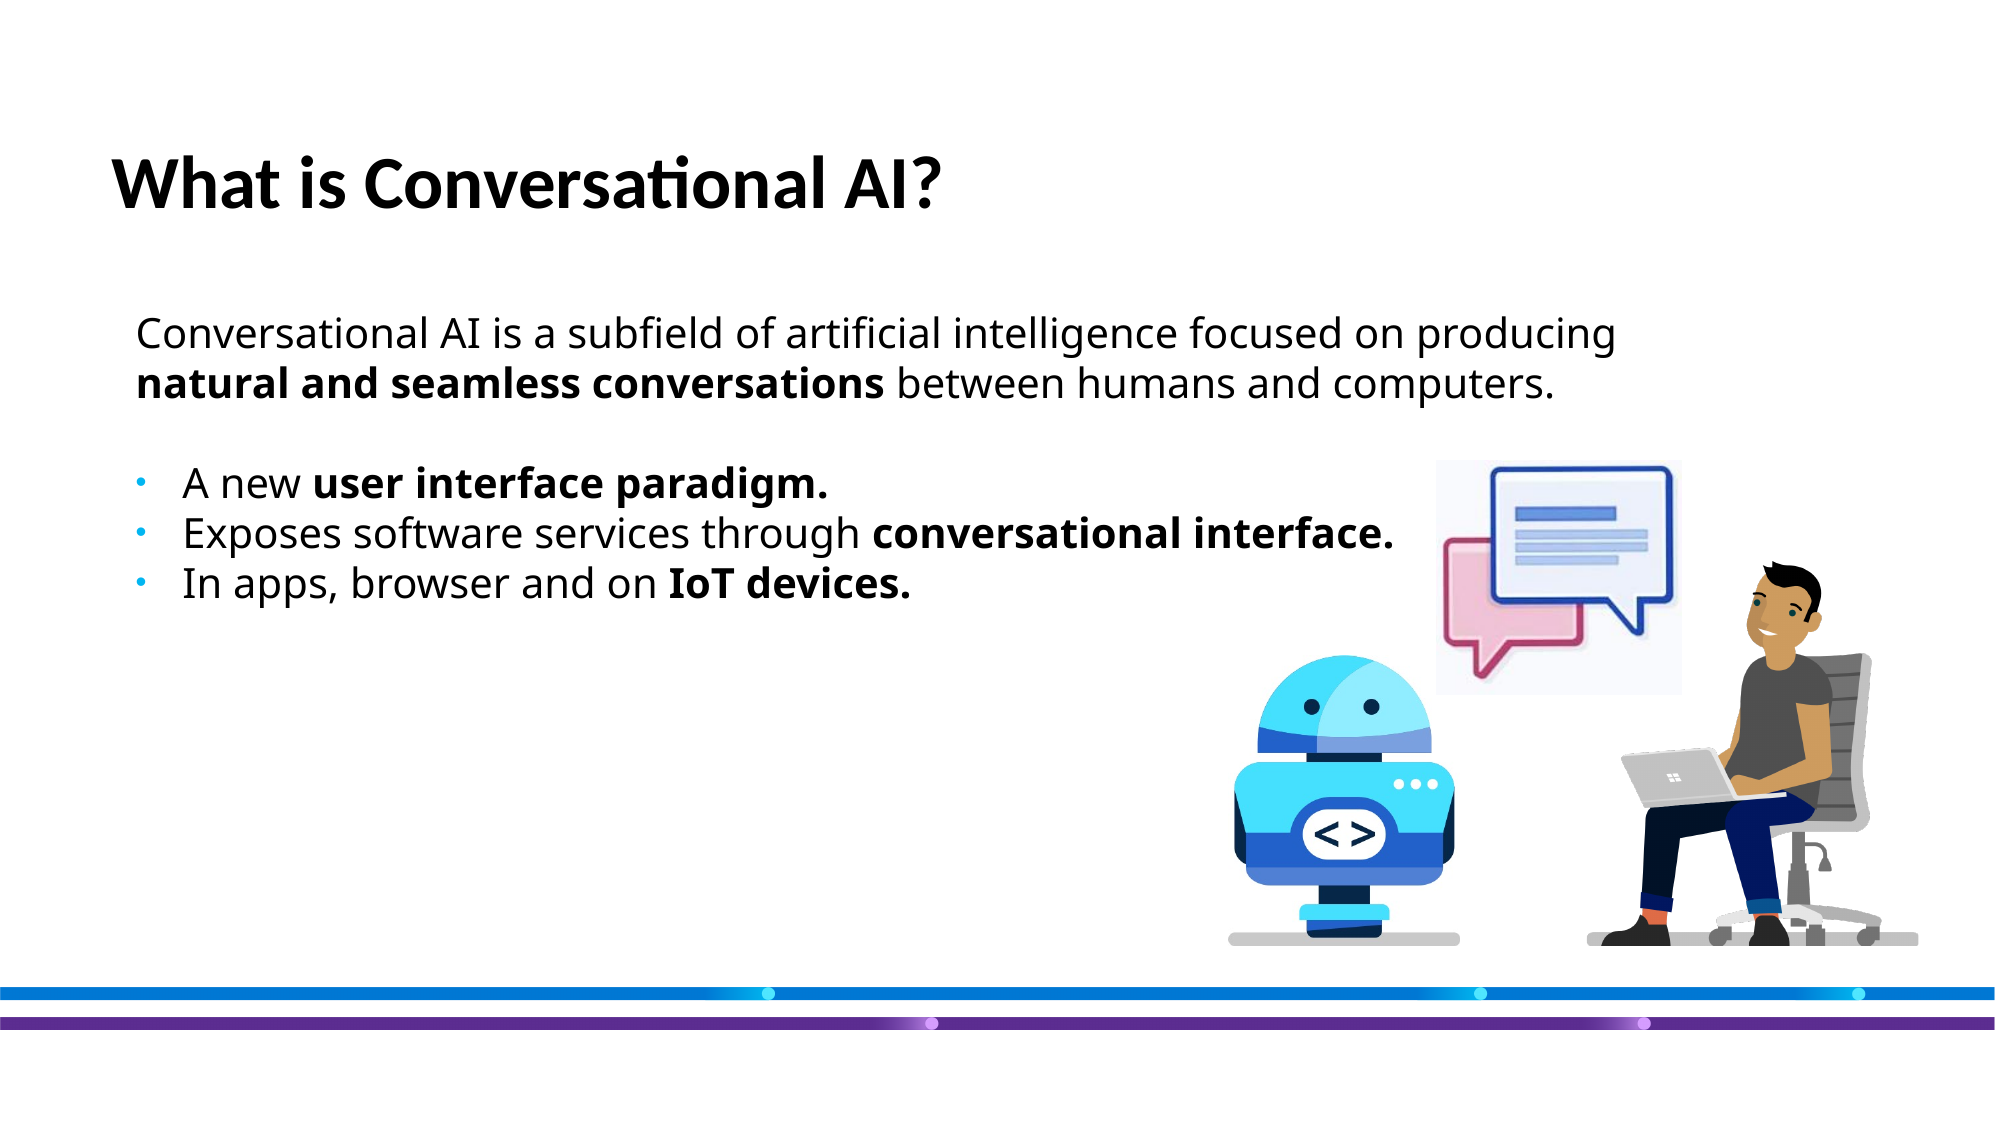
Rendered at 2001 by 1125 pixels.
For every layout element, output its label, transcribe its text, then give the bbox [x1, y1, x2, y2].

text_box Conversational AI is a subfield of artificial intelligence focused on producing natural and seamless conversations between humans and computers. A new user interface paradigm. Exposes software services through conversational interface. In apps, browser and on IoT devices. [120, 299, 1636, 615]
picture [0, 987, 2000, 1030]
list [1228, 655, 1460, 947]
title What is Conversational AI? [96, 139, 1904, 231]
picture [1436, 460, 1919, 946]
